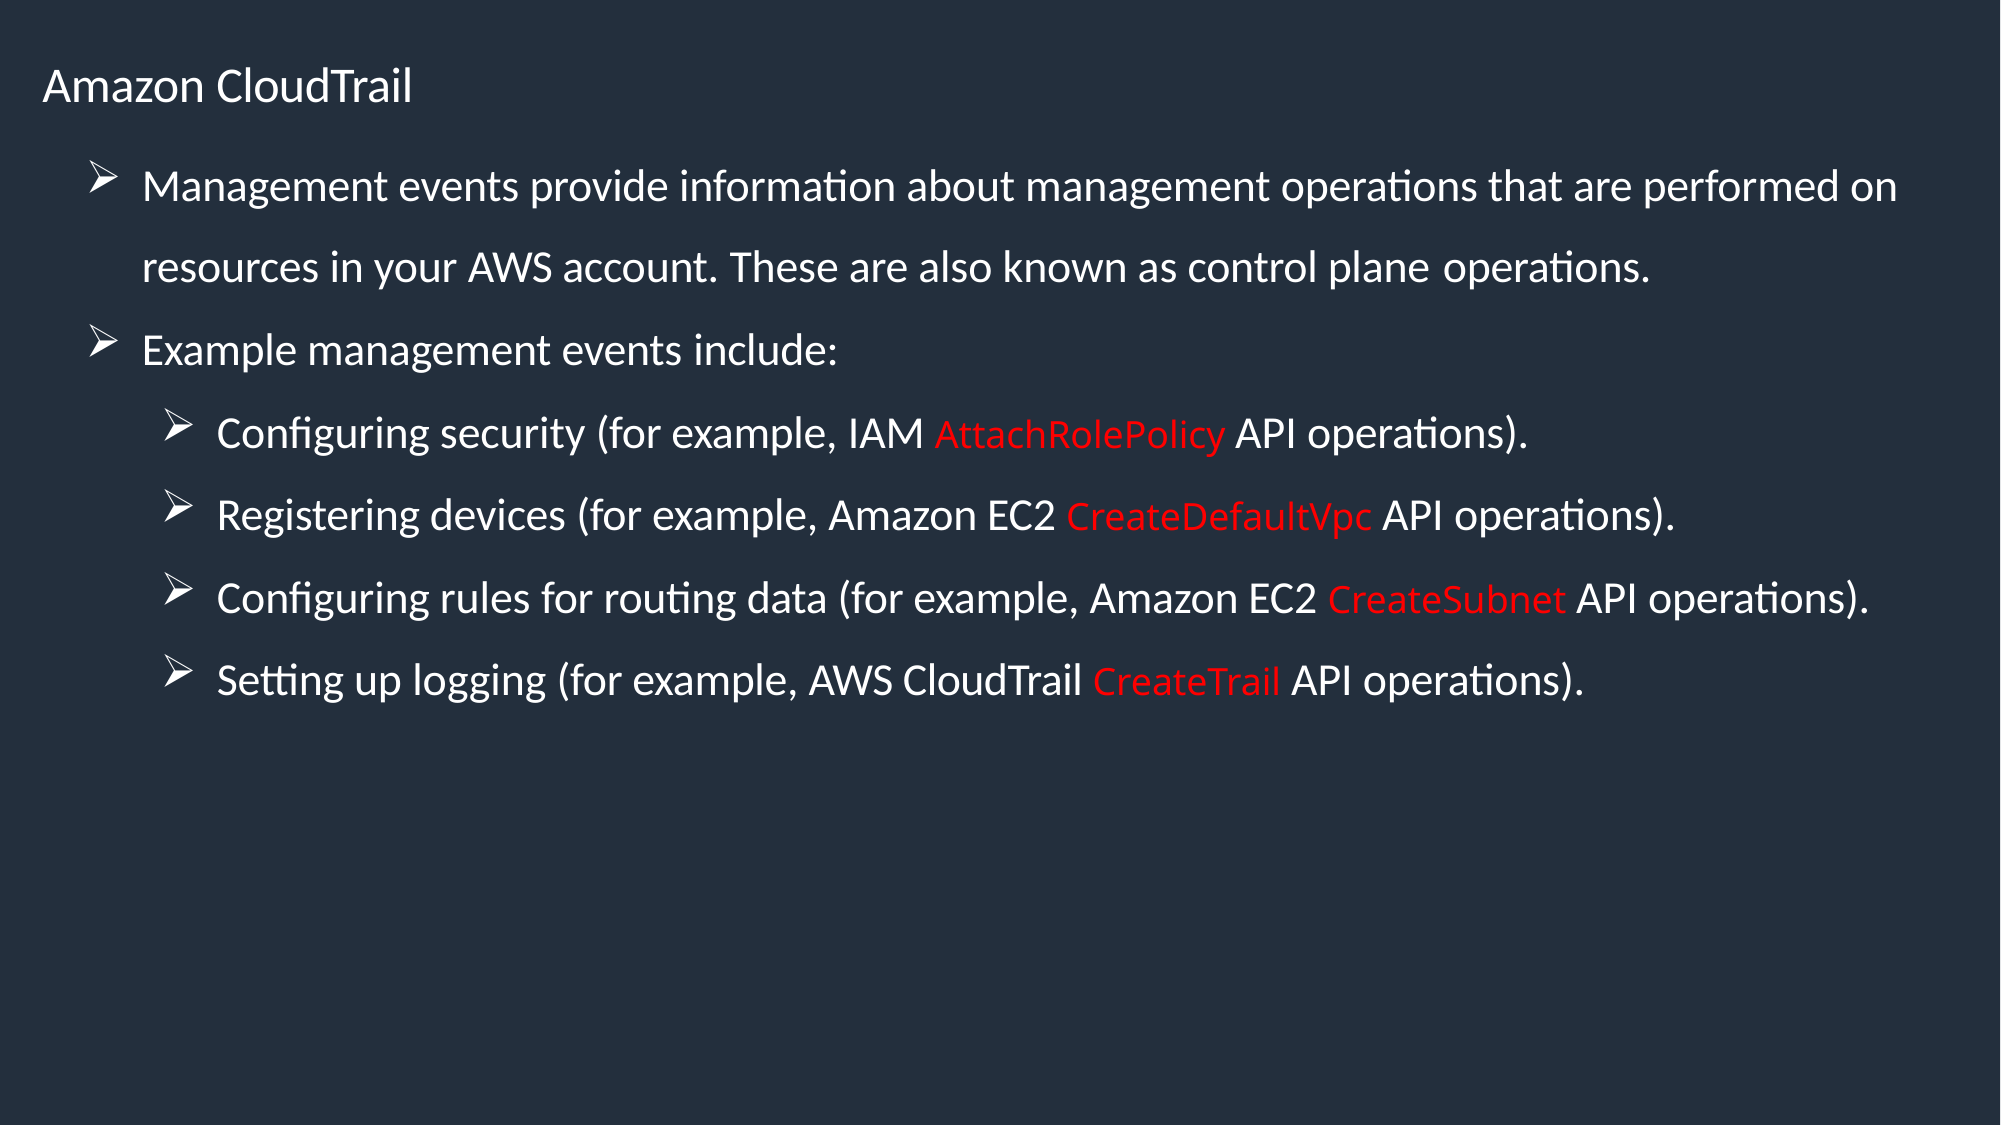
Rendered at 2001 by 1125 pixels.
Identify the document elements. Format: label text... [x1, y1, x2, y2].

text_box Management events provide information about management operations that are performed on resources in your AWS account. These are also known as control plane operations. Example management events include: Configuring security (for example, IAM AttachRolePolicy API operations). Registering devices (for example, Amazon EC2 CreateDefaultVpc API operations). Configuring rules for routing data (for example, Amazon EC2 CreateSubnet API operations). Setting up logging (for example, AWS CloudTrail CreateTrail API operations). [83, 127, 1924, 705]
title Amazon CloudTrail [40, 49, 422, 240]
